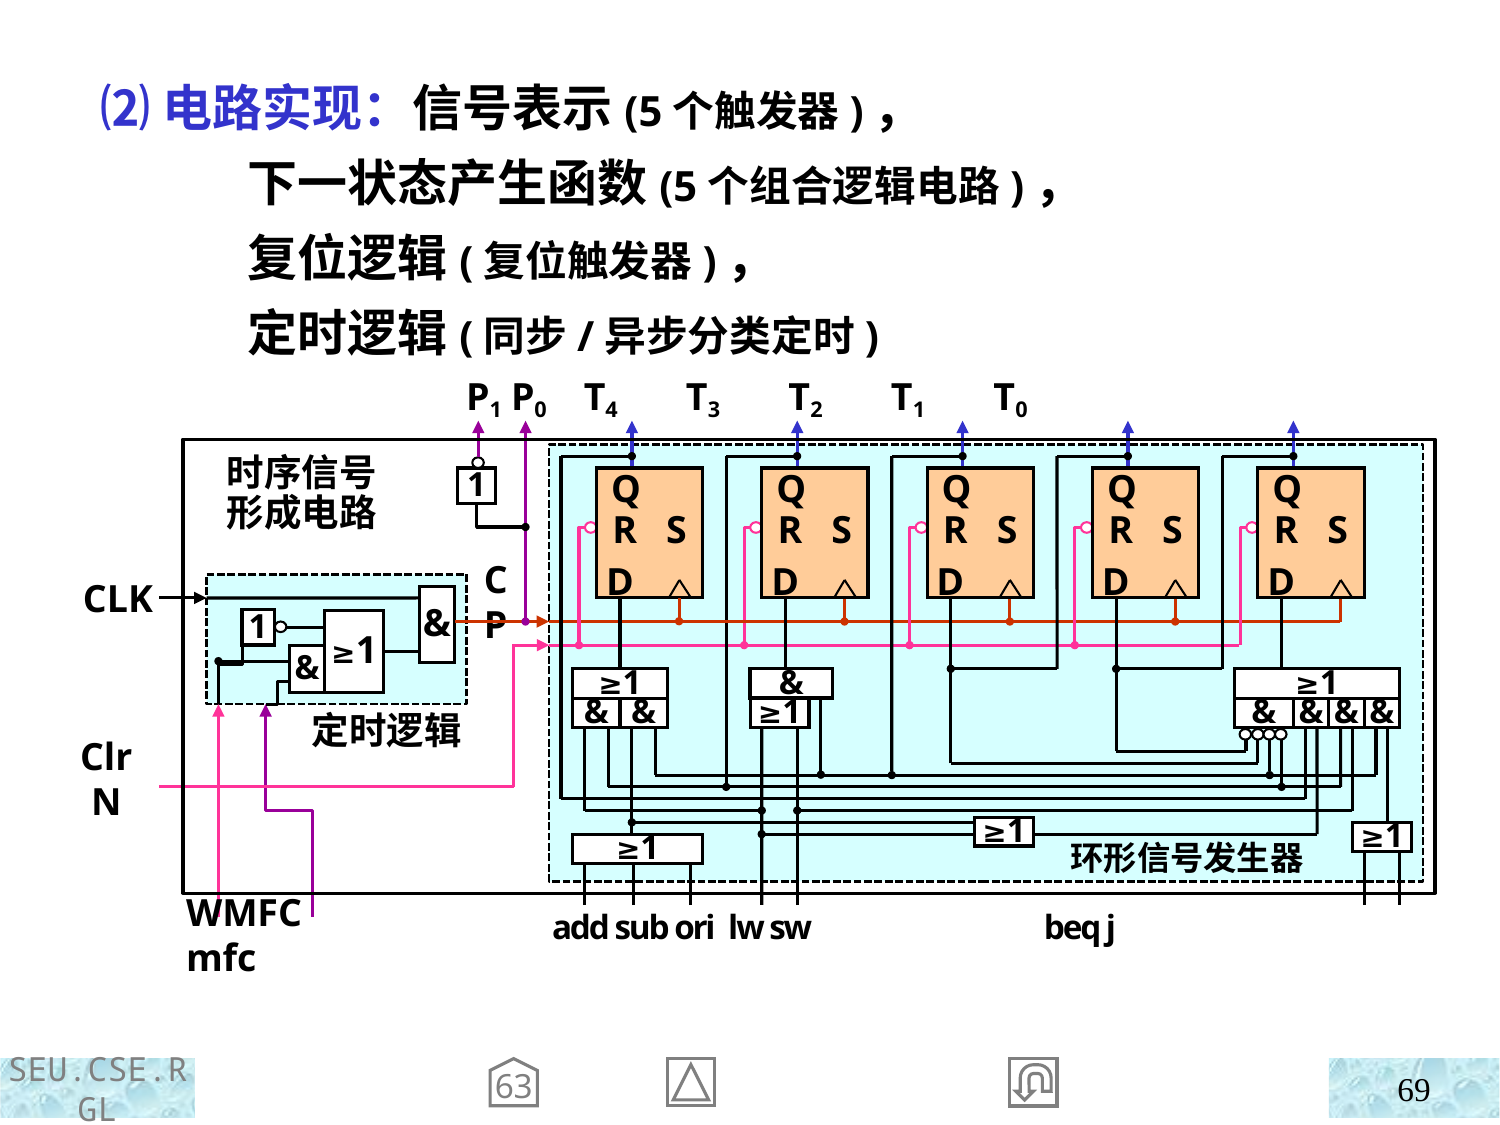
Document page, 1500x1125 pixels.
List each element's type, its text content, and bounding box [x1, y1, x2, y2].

text_box 63 [490, 1058, 538, 1106]
text_box ⑵电路实现：信号表示(5个触发器)， 下一状态产生函数(5个组合逻辑电路)， 复位逻辑(复位触发器)， 定时逻辑(同步/异步分类定时) [29, 54, 1483, 370]
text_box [0, 1058, 195, 1118]
slide_number 69 [1328, 1058, 1500, 1118]
text_box [667, 1058, 715, 1106]
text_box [64, 373, 1436, 953]
text_box [1009, 1058, 1058, 1107]
